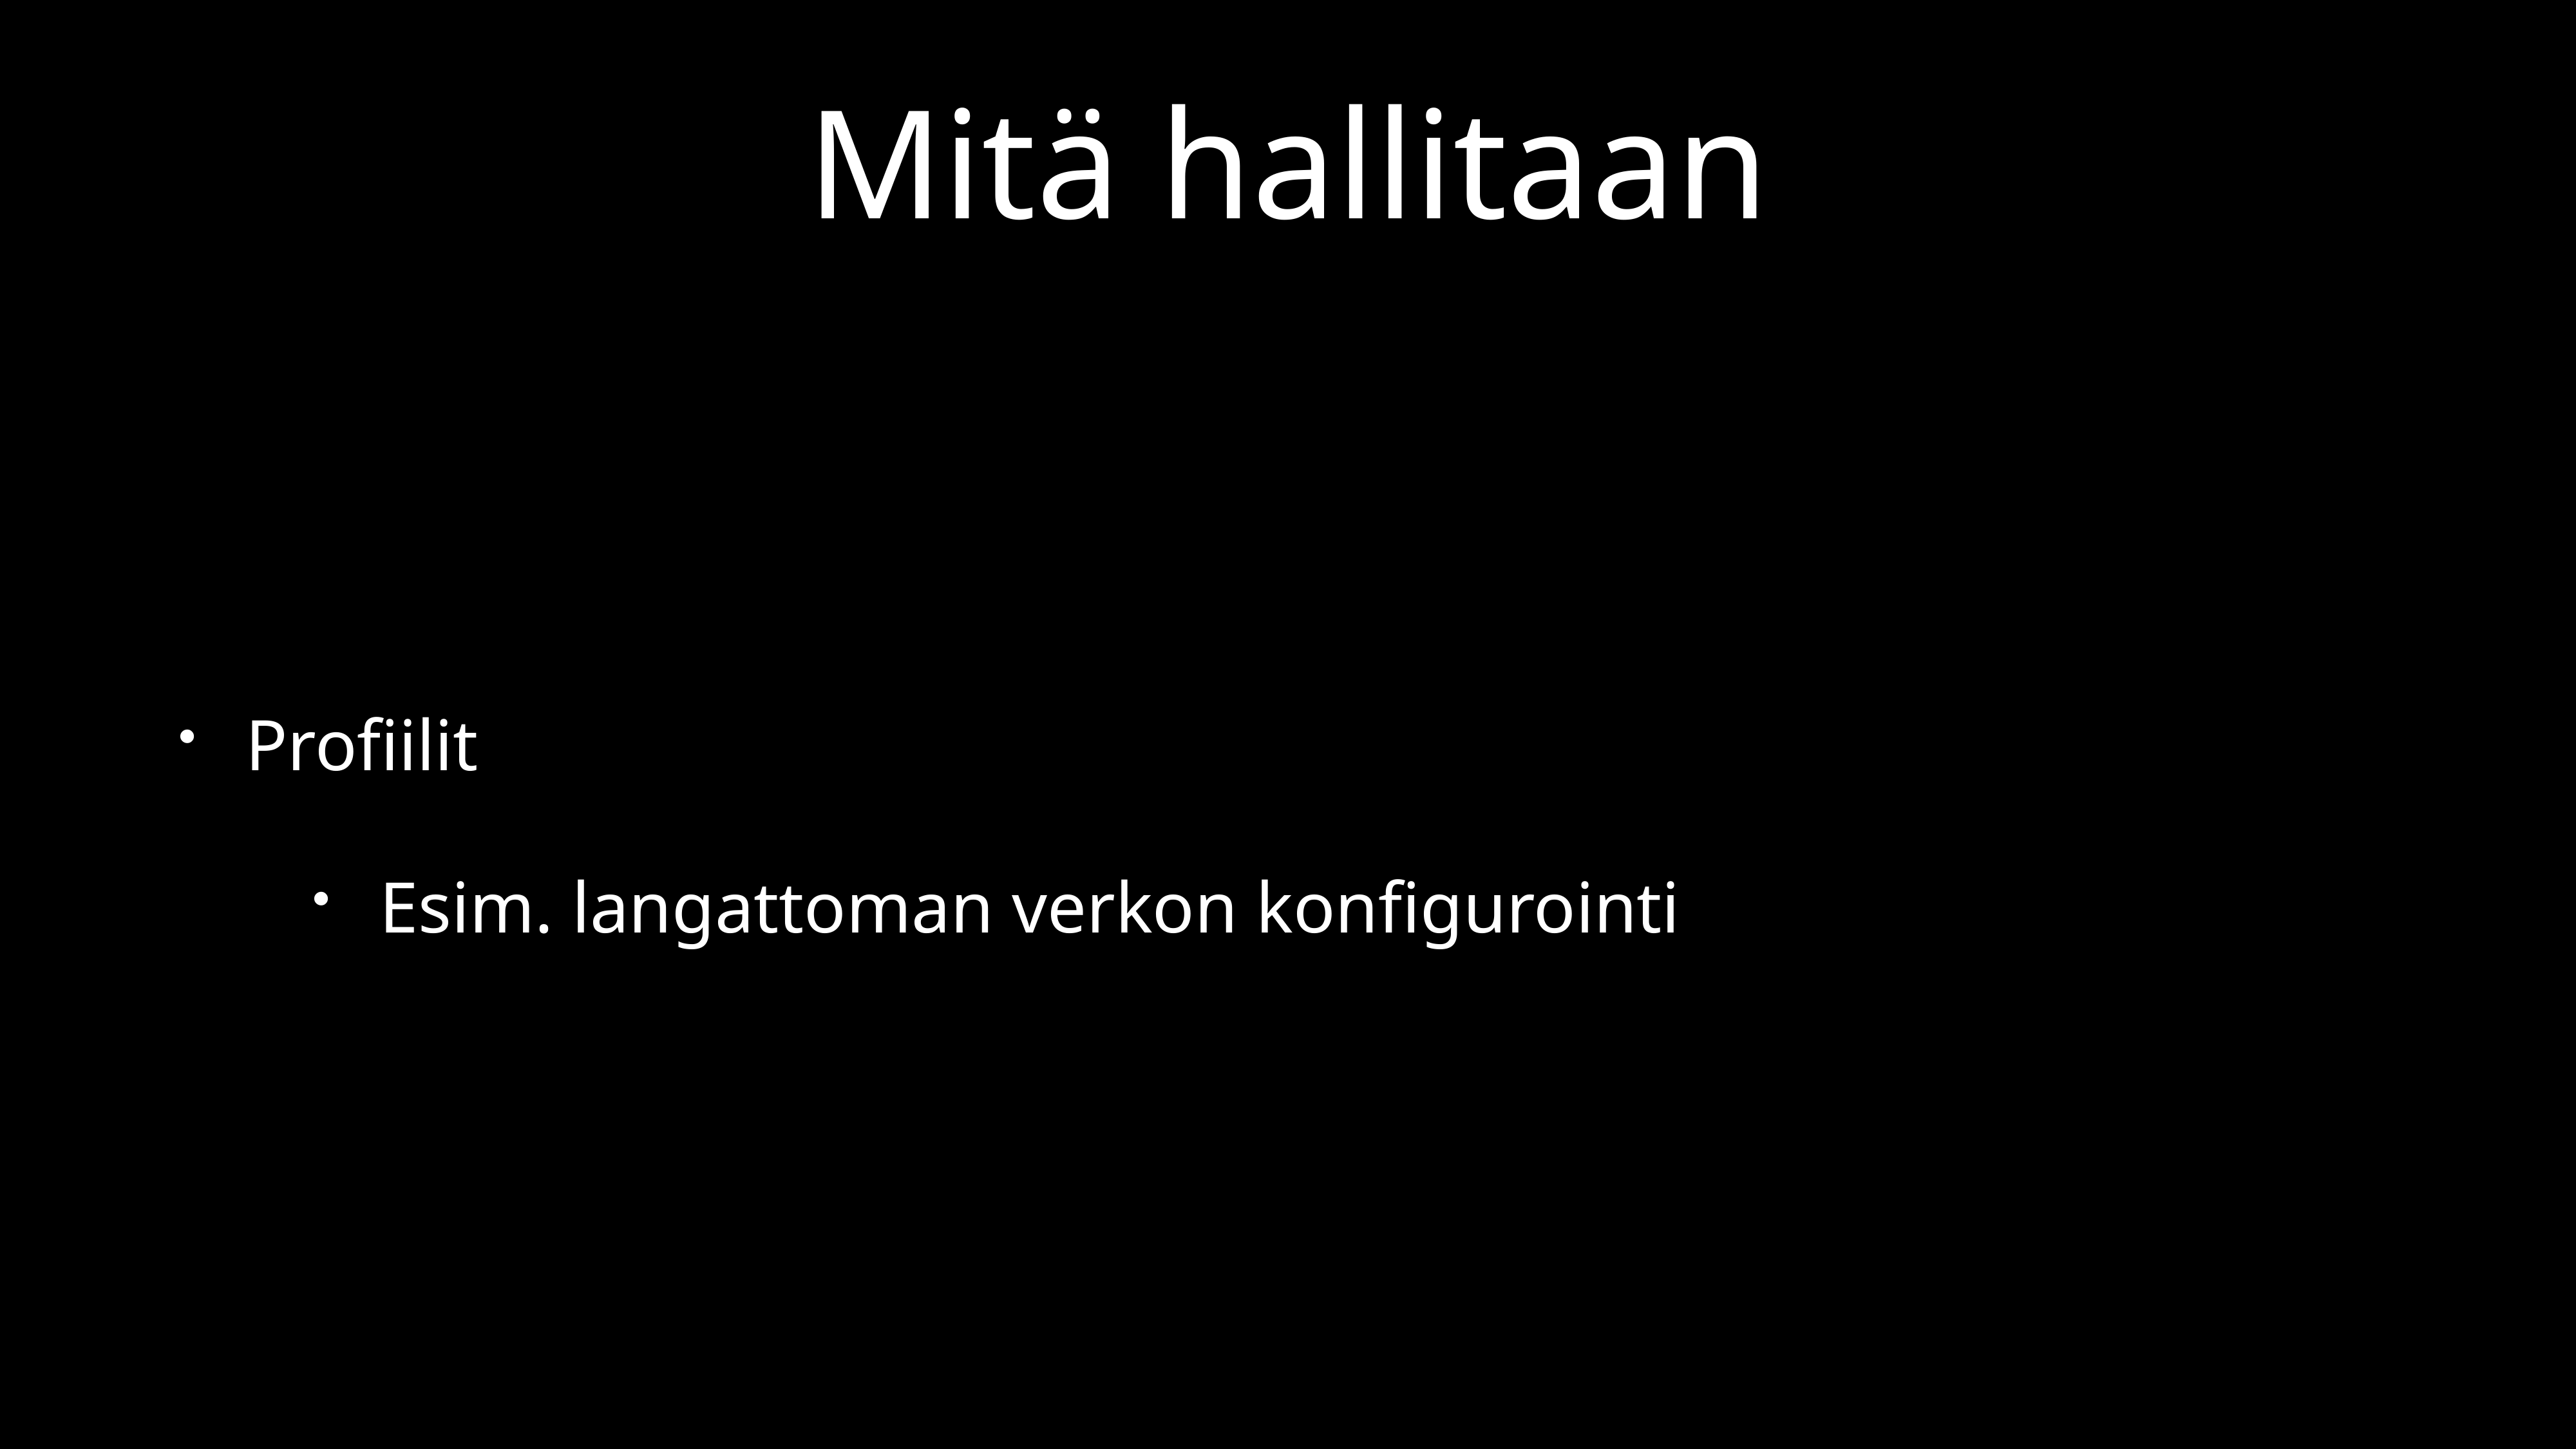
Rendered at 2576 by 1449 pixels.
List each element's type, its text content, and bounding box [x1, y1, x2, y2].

list Profiilit Esim. langattoman verkon konfigurointi [178, 332, 2398, 1316]
title Mitä hallitaan [178, 37, 2398, 279]
